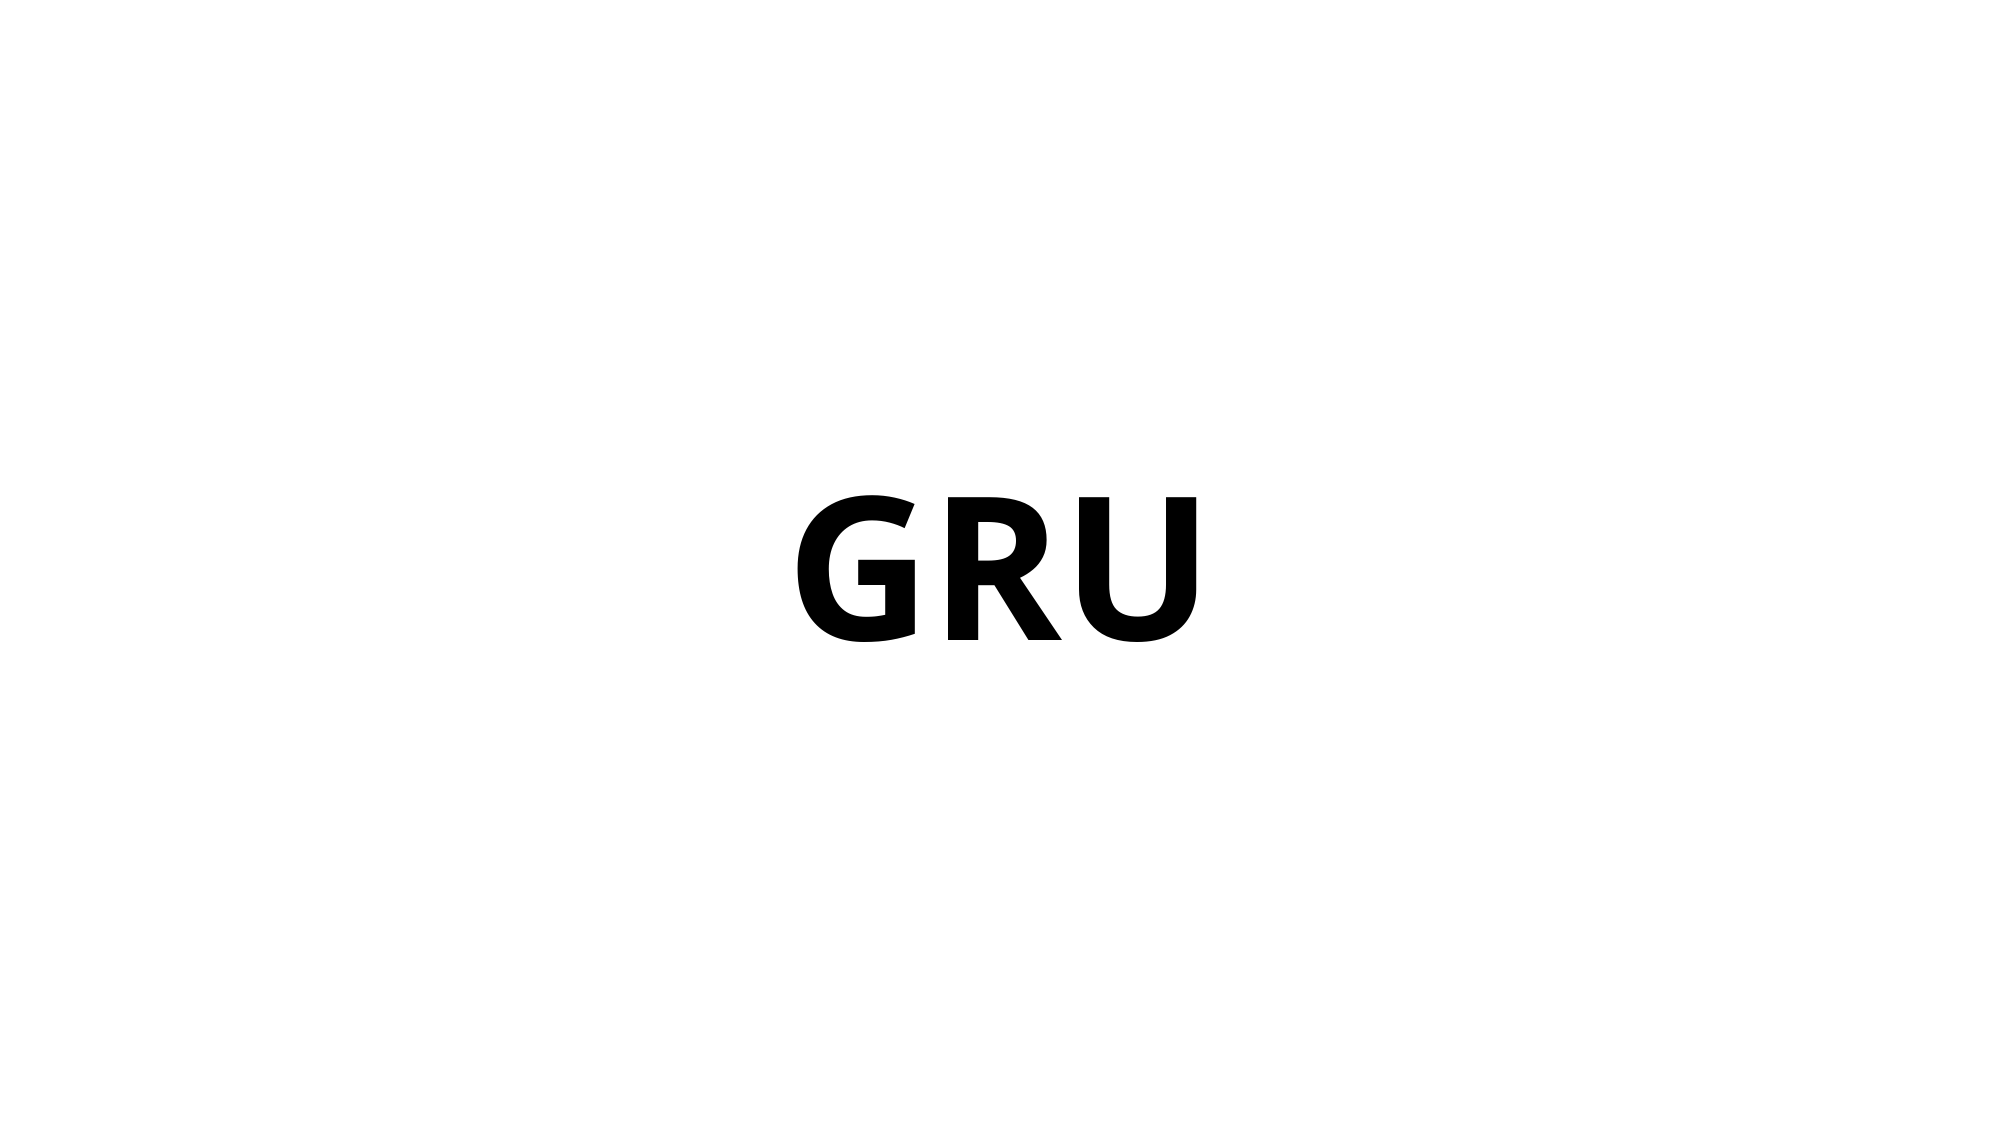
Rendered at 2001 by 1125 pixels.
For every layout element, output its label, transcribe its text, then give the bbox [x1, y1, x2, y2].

title GRU [377, 433, 1623, 692]
